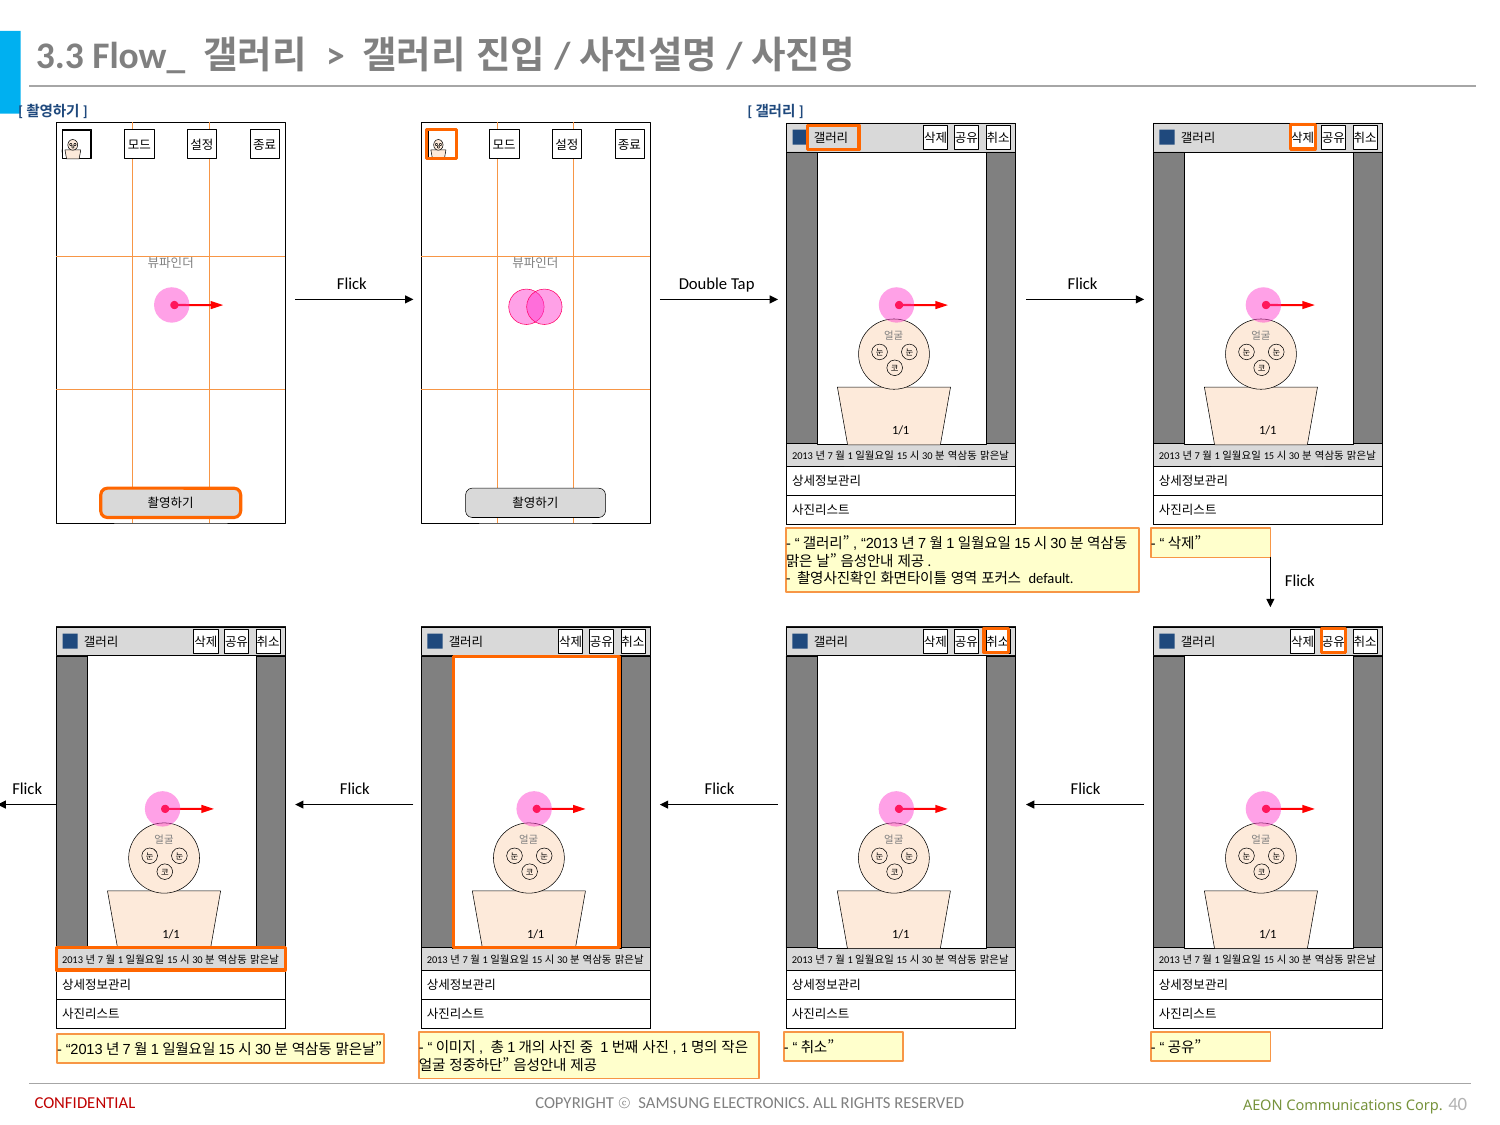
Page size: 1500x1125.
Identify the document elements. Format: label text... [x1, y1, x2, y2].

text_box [785, 122, 1016, 153]
slide_number 40 [1376, 1088, 1483, 1117]
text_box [144, 790, 215, 827]
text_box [55, 626, 286, 1029]
list 3.3 Flow_ 갤러리 > 갤러리 진입/사진설명/사진명 [21, 23, 1471, 80]
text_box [61, 130, 91, 159]
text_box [1152, 122, 1383, 525]
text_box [1245, 286, 1315, 323]
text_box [420, 626, 651, 1029]
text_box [878, 286, 948, 323]
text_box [294, 769, 414, 806]
text_box 2013년7월1일월요일15시30분 역삼동 맑은날 [784, 442, 1017, 468]
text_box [878, 790, 948, 827]
text_box [촬영하기] [18, 101, 163, 120]
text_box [1025, 769, 1145, 806]
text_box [1025, 264, 1145, 301]
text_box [1269, 556, 1331, 608]
text_box [990, 157, 1017, 442]
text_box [508, 288, 563, 325]
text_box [153, 286, 224, 323]
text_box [1245, 790, 1315, 827]
text_box 상세정보관리 [784, 468, 1017, 493]
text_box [659, 769, 779, 806]
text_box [294, 264, 414, 301]
text_box [784, 159, 812, 442]
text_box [817, 151, 987, 445]
text_box 사진리스트 [784, 493, 1017, 526]
text_box - “공유” [1150, 1035, 1271, 1062]
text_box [0, 769, 57, 806]
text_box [1152, 626, 1383, 1029]
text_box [785, 626, 1016, 1029]
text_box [427, 130, 456, 159]
text_box - “삭제” [1150, 531, 1271, 558]
text_box [갤러리] [747, 101, 879, 120]
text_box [516, 790, 586, 827]
text_box - “이미지, 총1개의 사진 중 1번째 사진, 1명의 작은 얼굴 정중하단” 음성안내 제공 [418, 1031, 760, 1079]
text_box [55, 122, 286, 524]
text_box - “2013년7월1일월요일15시30분 역삼동 맑은날” [57, 1033, 385, 1064]
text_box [659, 264, 779, 301]
text_box - “취소” [783, 1035, 904, 1062]
text_box - “갤러리”, “2013년7월1일월요일15시30분 역삼동 맑은 날” 음성안내 제공. - 촬영사진확인 화면타이틀 영역 포커스 default. [785, 528, 1139, 593]
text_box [420, 122, 651, 524]
